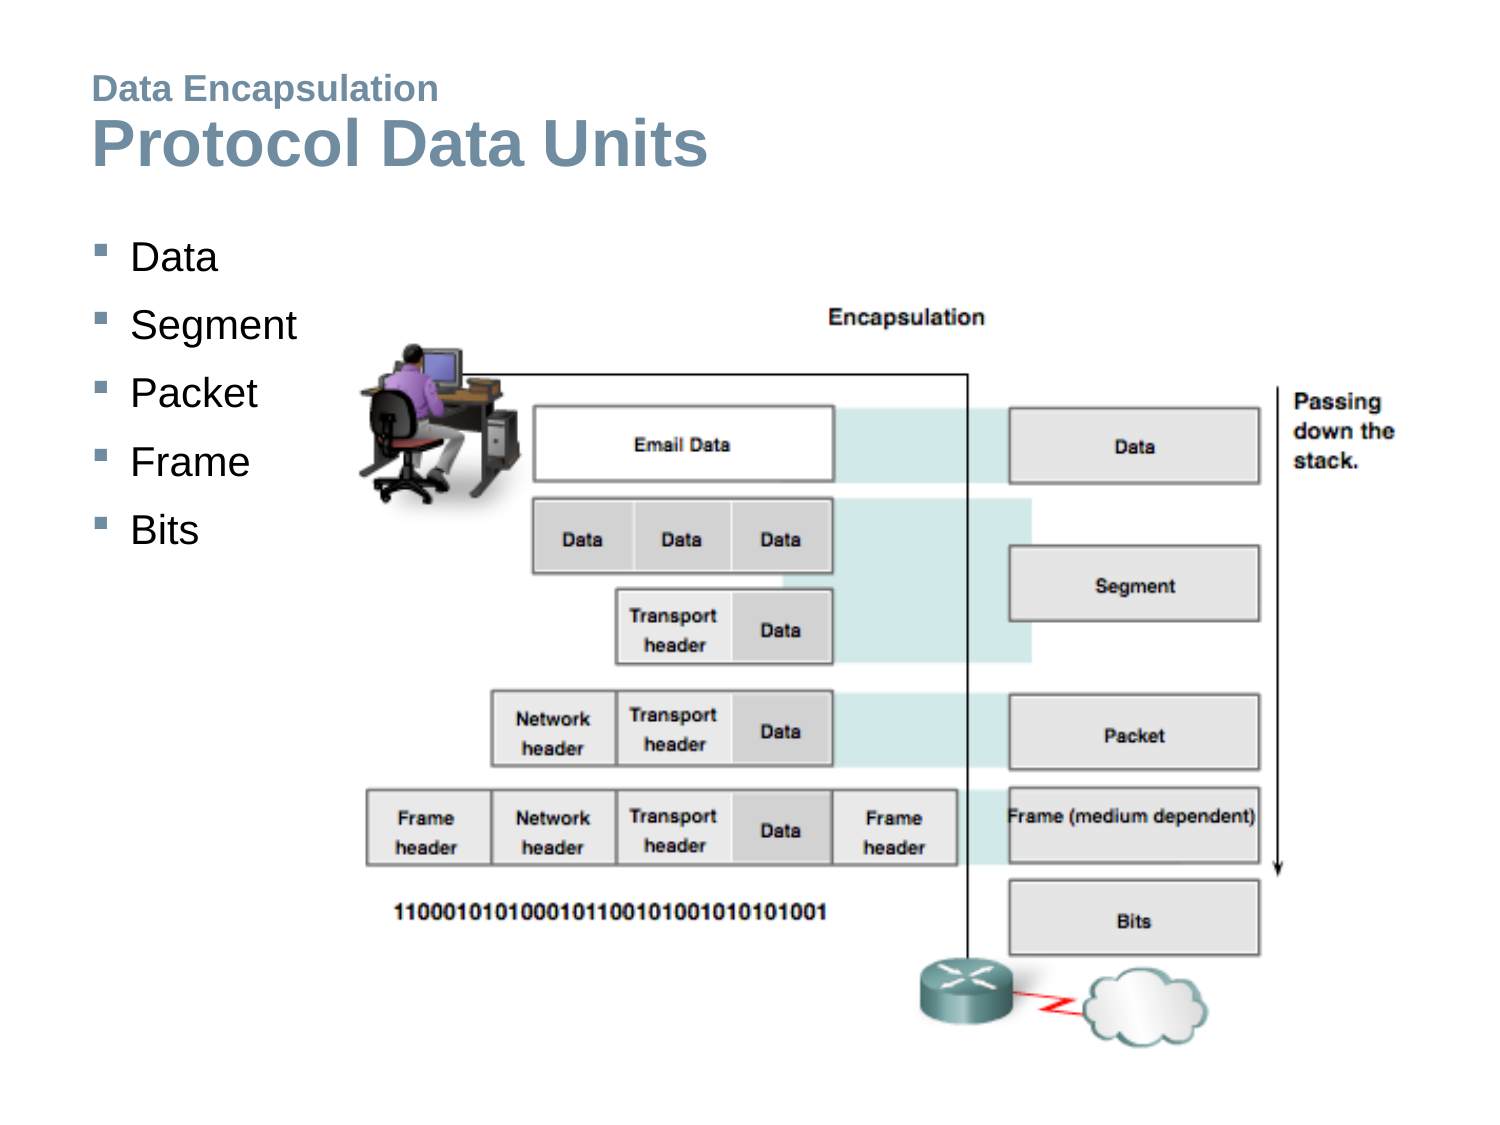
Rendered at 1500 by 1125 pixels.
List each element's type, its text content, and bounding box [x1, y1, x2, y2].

list Data Segment Packet Frame Bits [78, 226, 1468, 1061]
title Data Encapsulation Protocol Data Units [78, 50, 1471, 189]
picture [304, 277, 1450, 1071]
